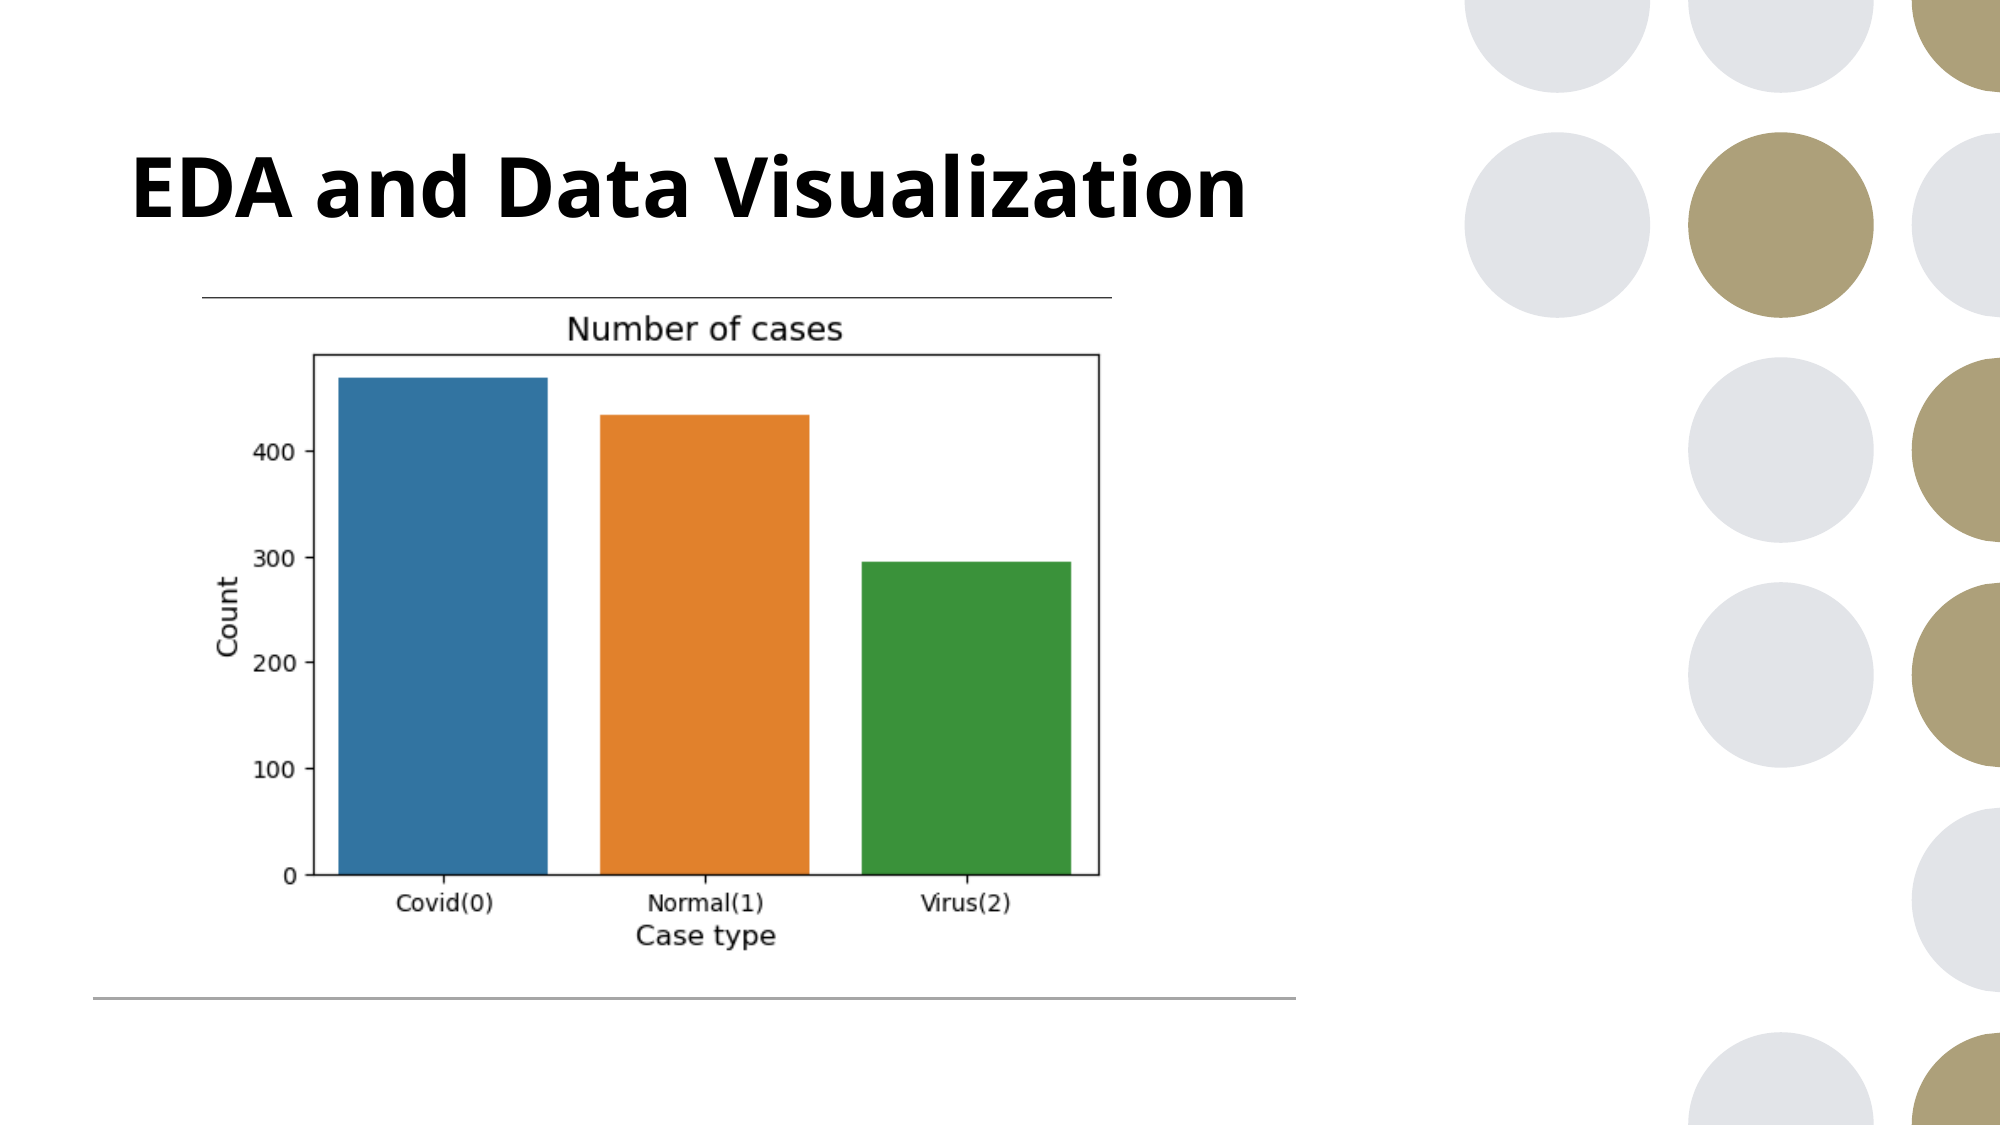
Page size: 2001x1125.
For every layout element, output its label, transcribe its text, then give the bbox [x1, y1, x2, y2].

title EDA and Data Visualization [92, 126, 1297, 335]
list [202, 297, 1112, 964]
